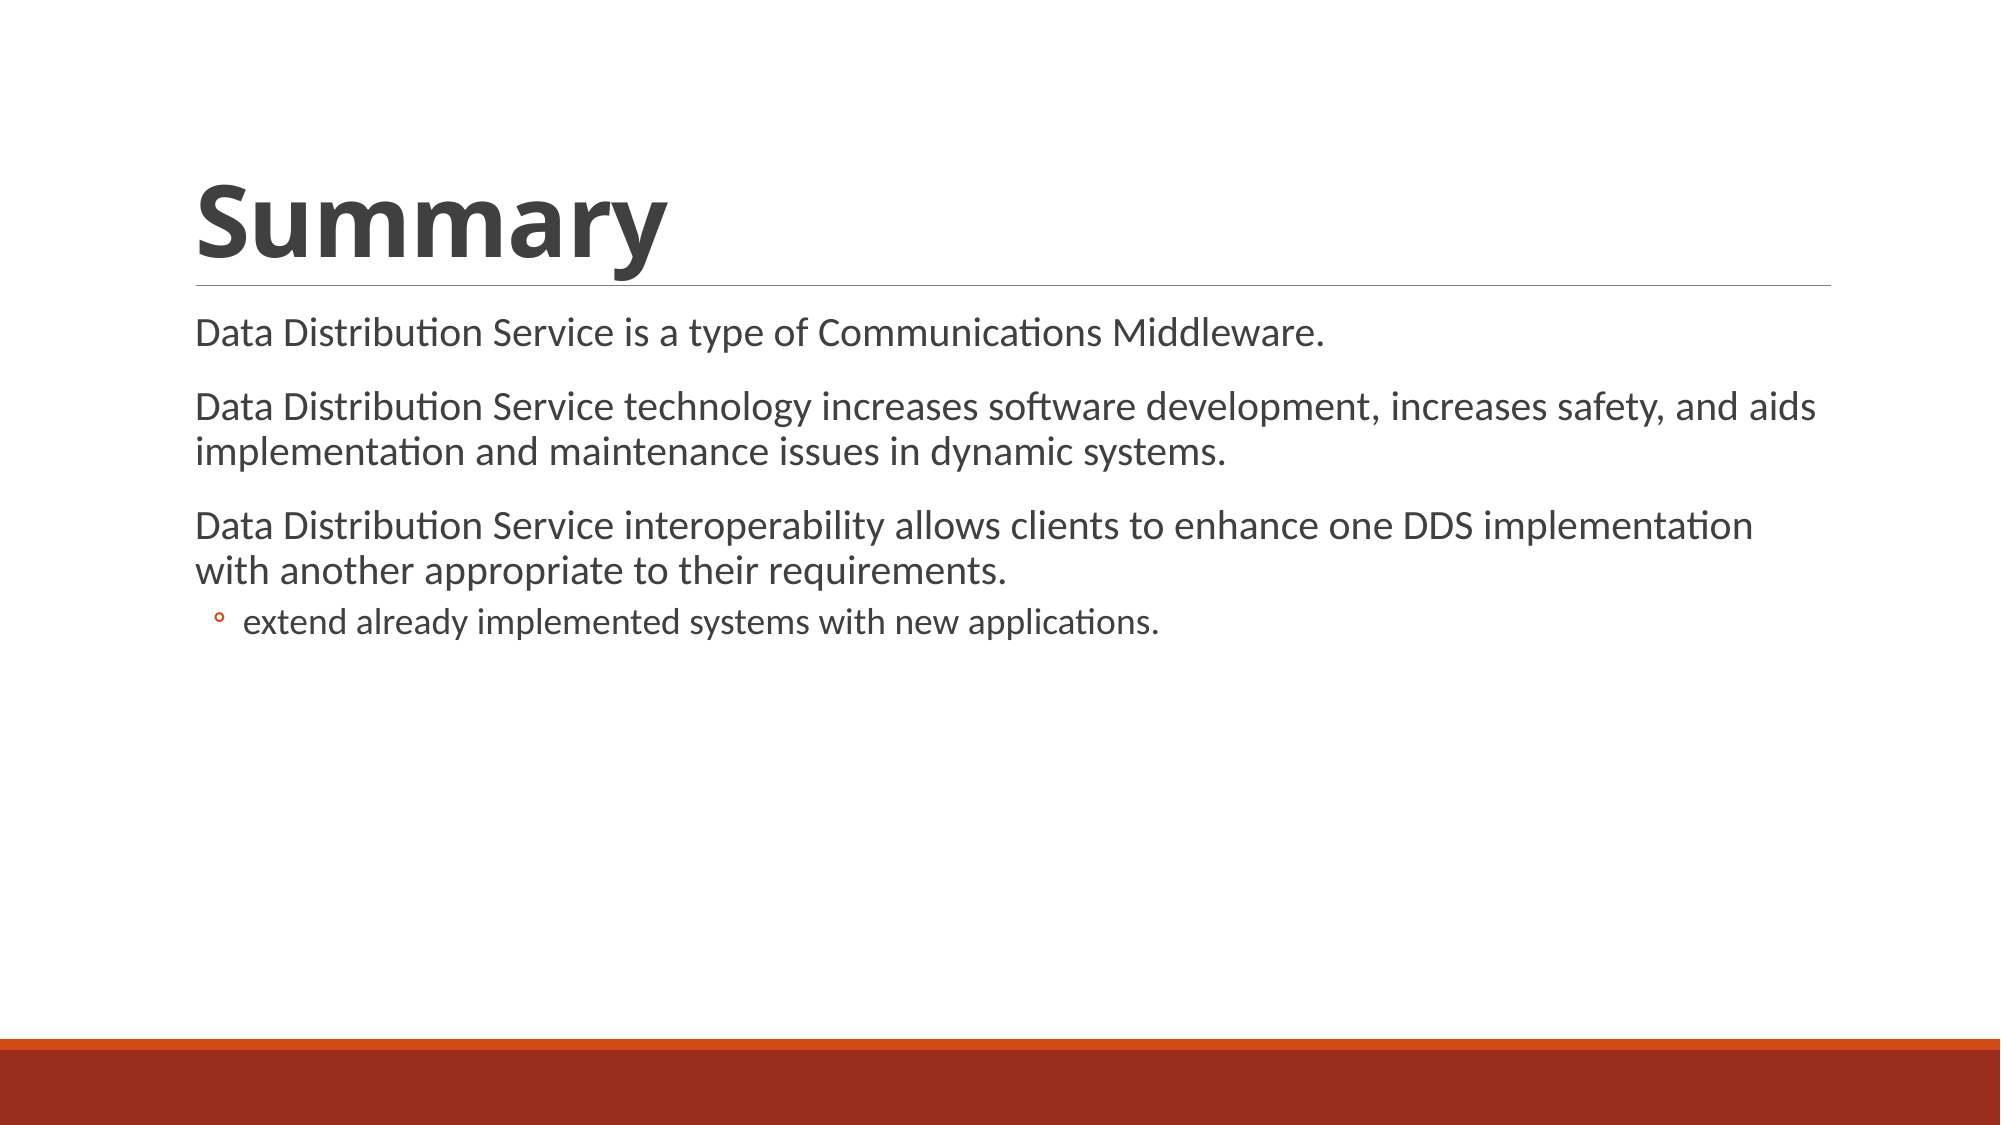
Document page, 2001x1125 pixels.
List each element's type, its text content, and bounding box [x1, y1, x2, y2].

title Summary [180, 47, 1830, 285]
list Data Distribution Service is a type of Communications Middleware. Data Distribution Service technology increases software development, increases safety, and aids implementation and maintenance issues in dynamic systems. Data Distribution Service interoperability allows clients to enhance one DDS implementation with another appropriate to their requirements. extend already implemented systems with new applications. [180, 302, 1830, 963]
